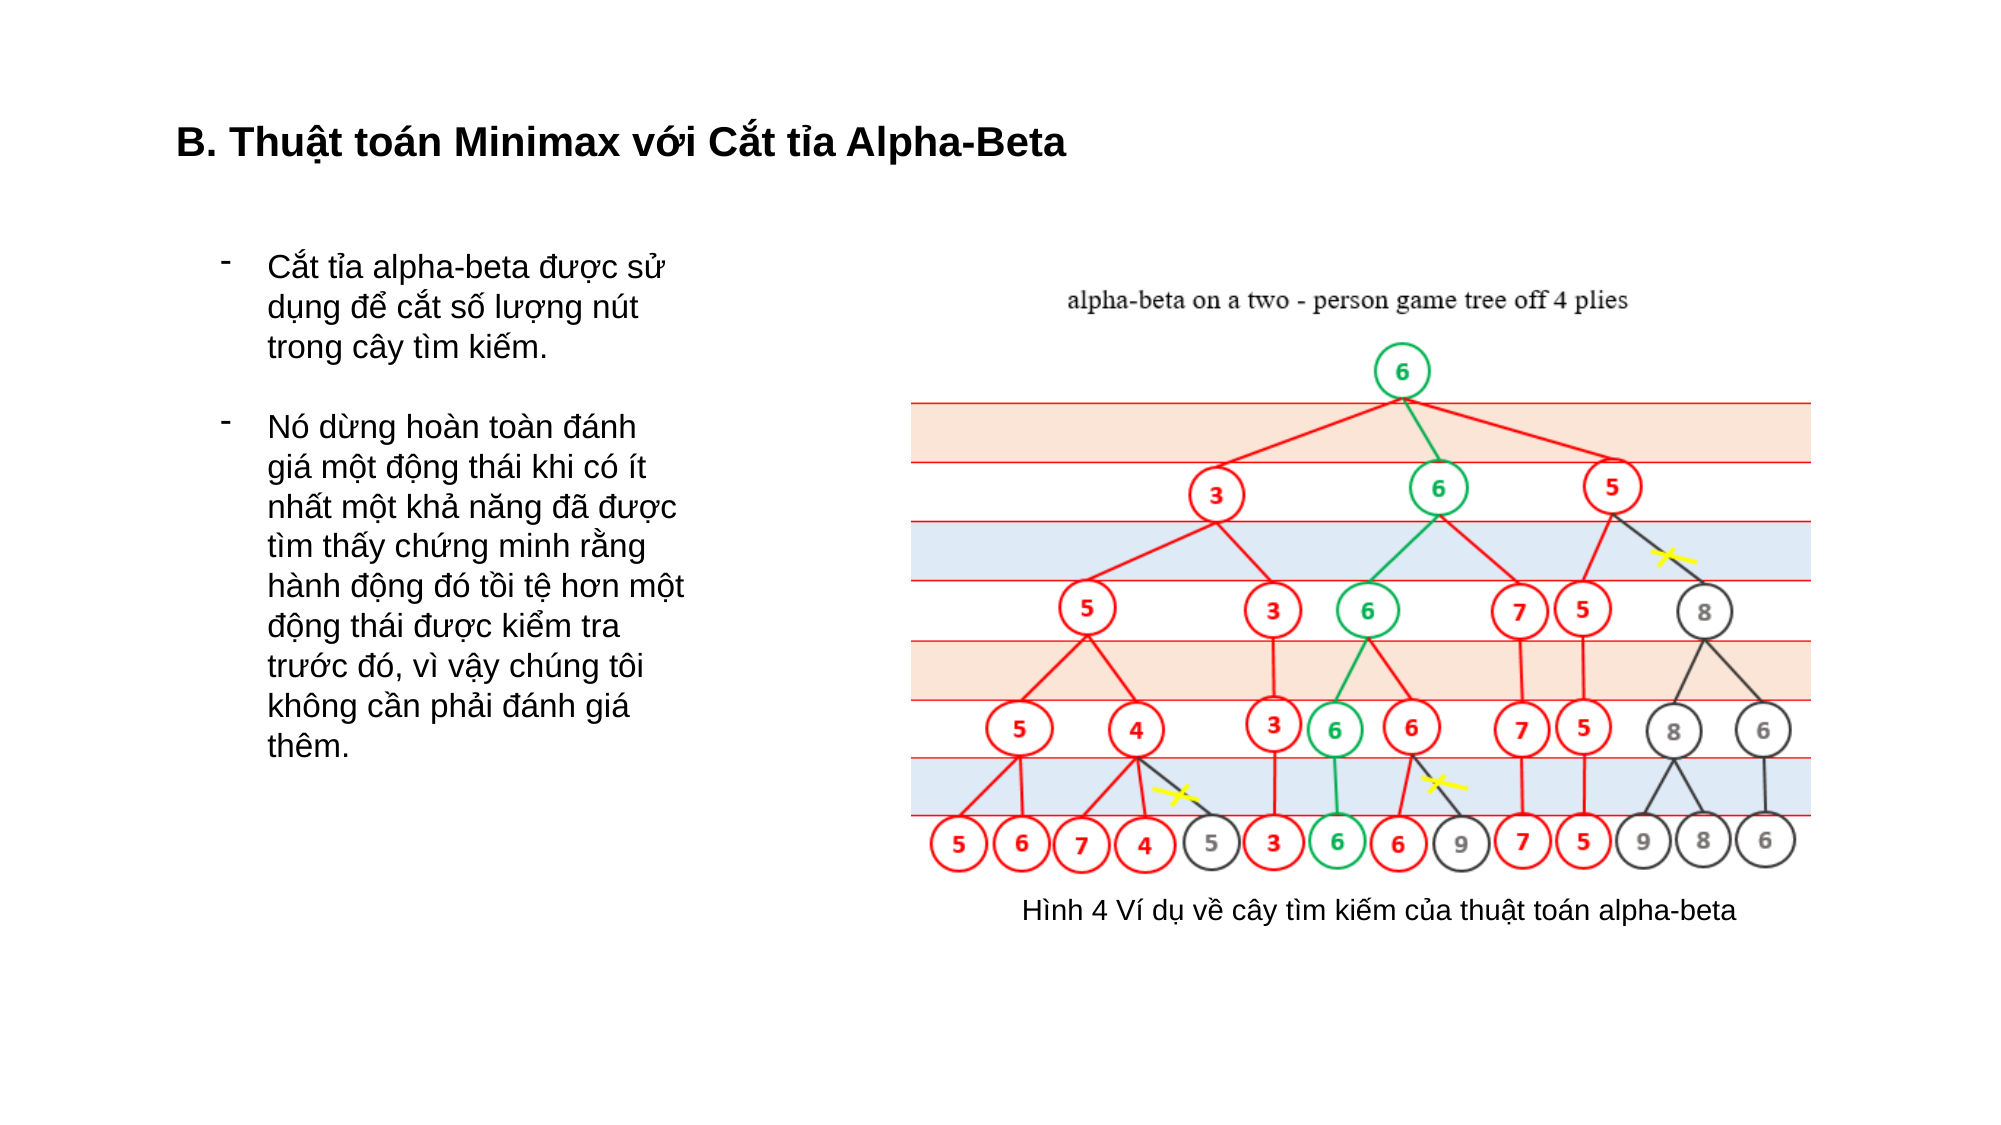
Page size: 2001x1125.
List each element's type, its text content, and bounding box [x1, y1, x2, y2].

text_box Hình 4 Ví dụ về cây tìm kiếm của thuật toán alpha-beta [1007, 885, 1753, 934]
picture [911, 272, 1811, 885]
text_box B. Thuật toán Minimax với Cắt tỉa Alpha-Beta [160, 106, 1082, 172]
text_box Cắt tỉa alpha-beta được sử dụng để cắt số lượng nút trong cây tìm kiếm. Nó dừng hoàn toàn đánh giá một động thái khi có ít nhất một khả năng đã được tìm thấy chứng minh rằng hành động đó tồi tệ hơn một động thái được kiểm tra trước đó, vì vậy chúng tôi không cần phải đánh giá thêm. [205, 237, 705, 812]
